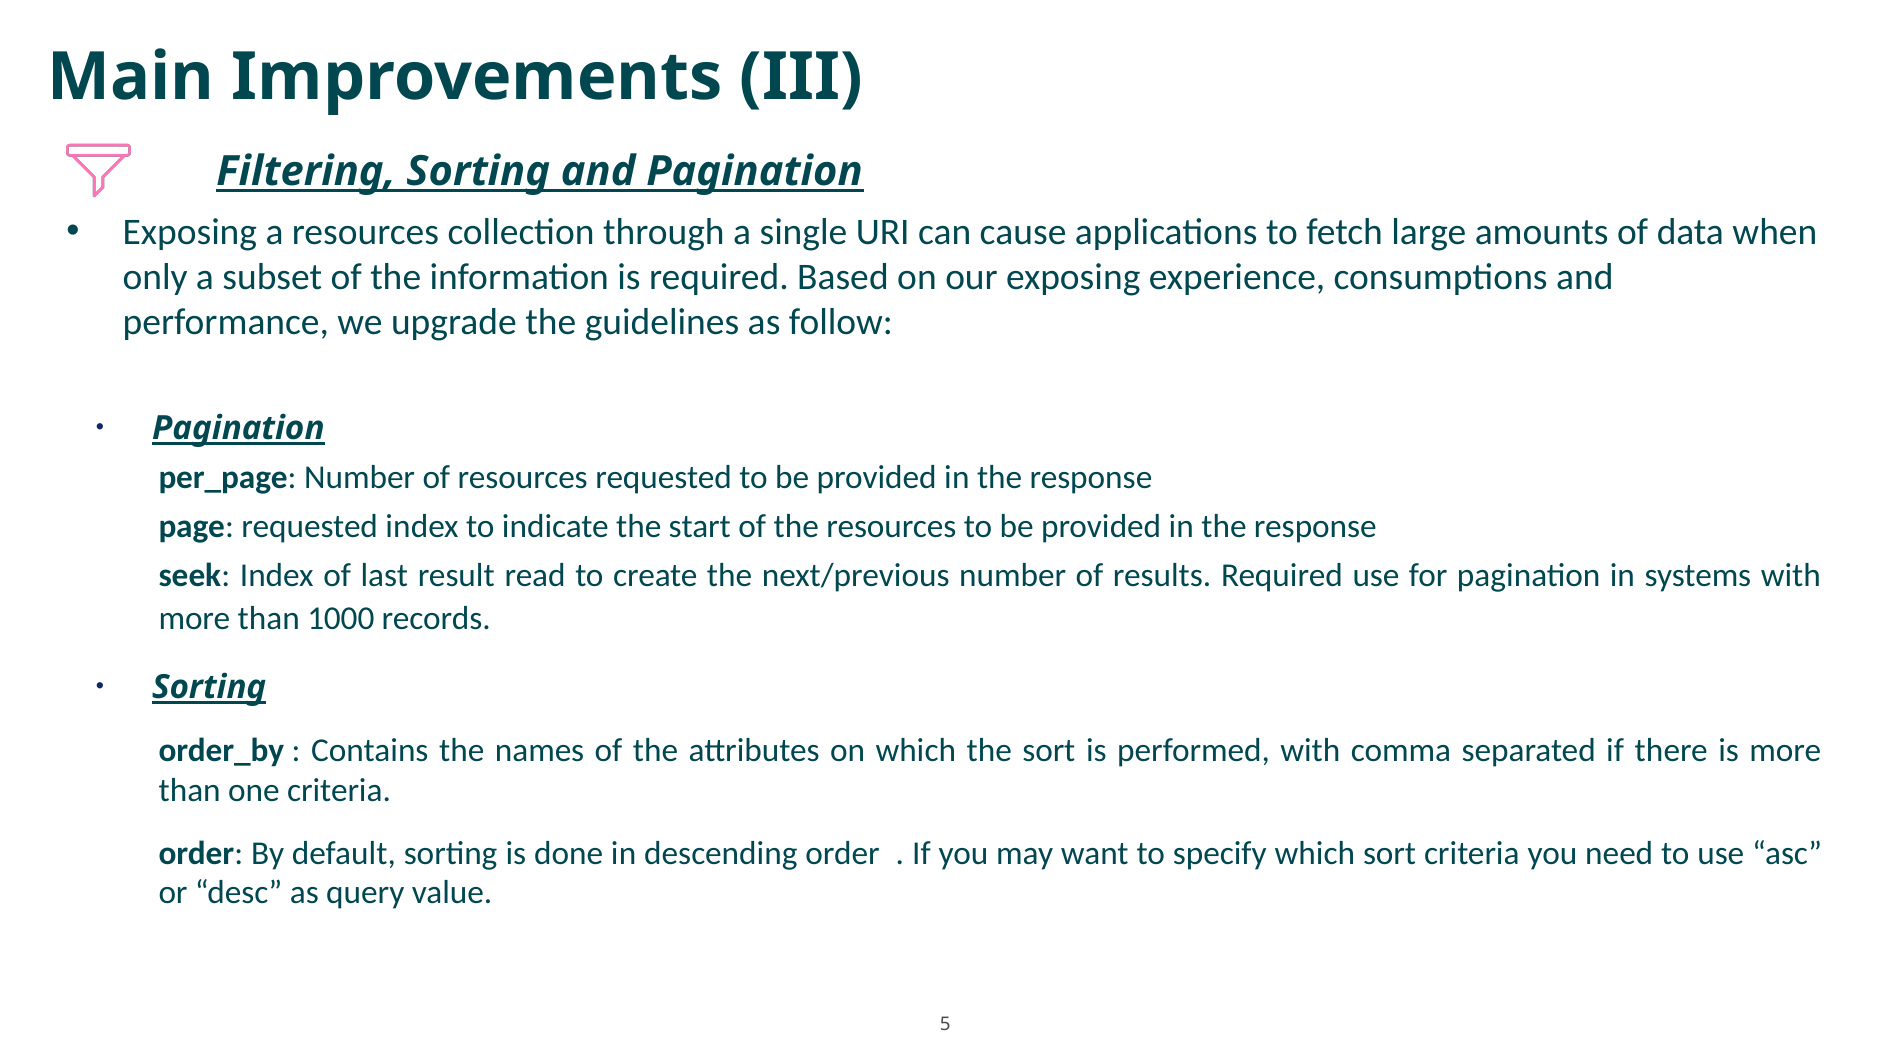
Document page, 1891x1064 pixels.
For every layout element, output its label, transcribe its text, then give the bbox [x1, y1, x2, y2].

title Main Improvements (III) [47, 42, 1843, 171]
list Filtering, Sorting and Pagination Exposing a resources collection through a single URI can cause applications to fetch large amounts of data when only a subset of the information is required. Based on our exposing experience, consumptions and performance, we upgrade the guidelines as follow: Pagination per_page: Number of resources requested to be provided in the response page: requested index to indicate the start of the resources to be provided in the response seek: Index of last result read to create the next/previous number of results. Required use for pagination in systems with more than 1000 records. Sorting order_by : Contains the names of the attributes on which the sort is performed, with comma separated if there is more than one criteria. order: By default, sorting is done in descending order . If you may want to specify which sort criteria you need to use “asc” or “desc” as query value. [66, 144, 1824, 984]
picture [66, 138, 131, 203]
